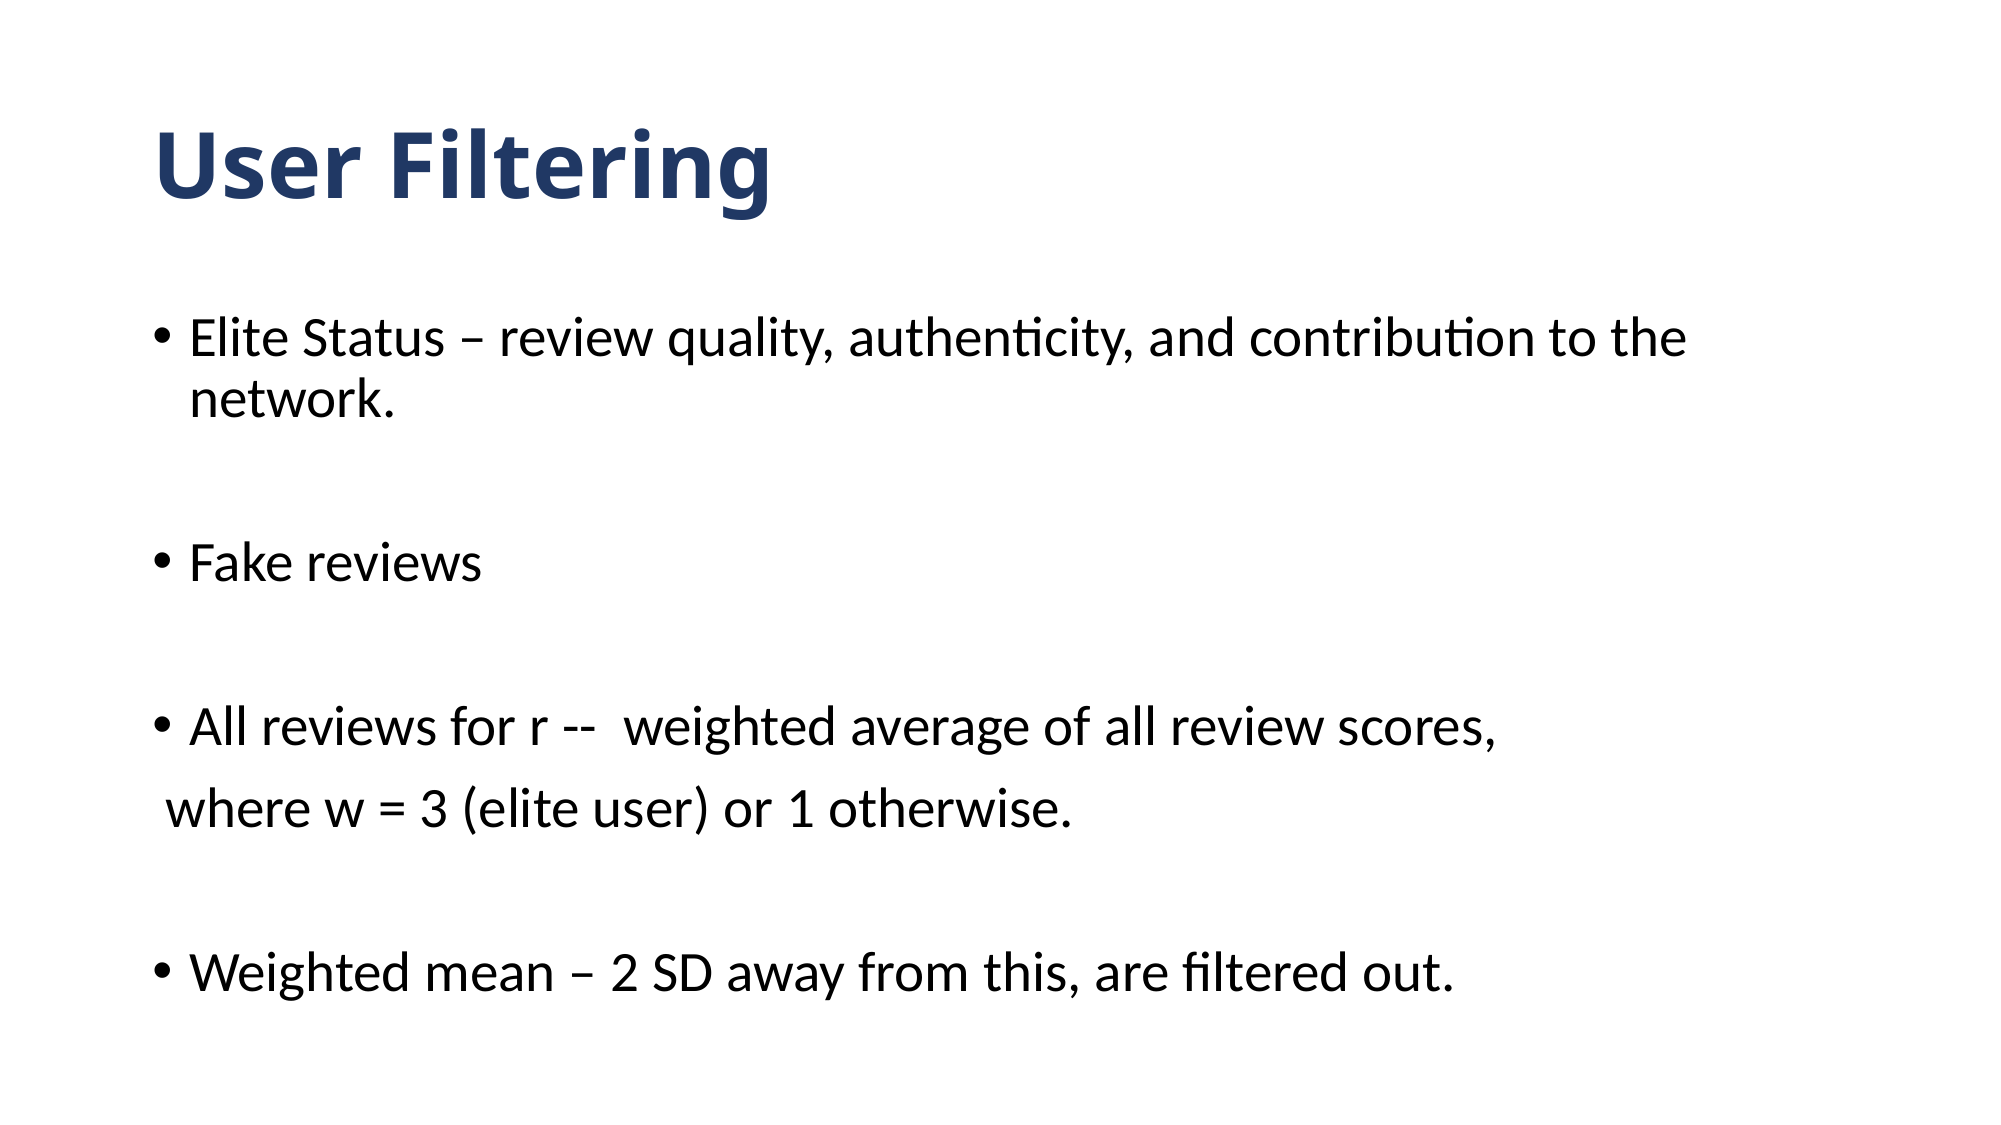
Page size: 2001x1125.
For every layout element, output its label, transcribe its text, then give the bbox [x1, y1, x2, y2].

list Elite Status – review quality, authenticity, and contribution to the network. Fake reviews All reviews for r -- weighted average of all review scores, where w = 3 (elite user) or 1 otherwise. Weighted mean – 2 SD away from this, are filtered out. [137, 299, 1863, 1014]
title User Filtering [137, 59, 1863, 278]
